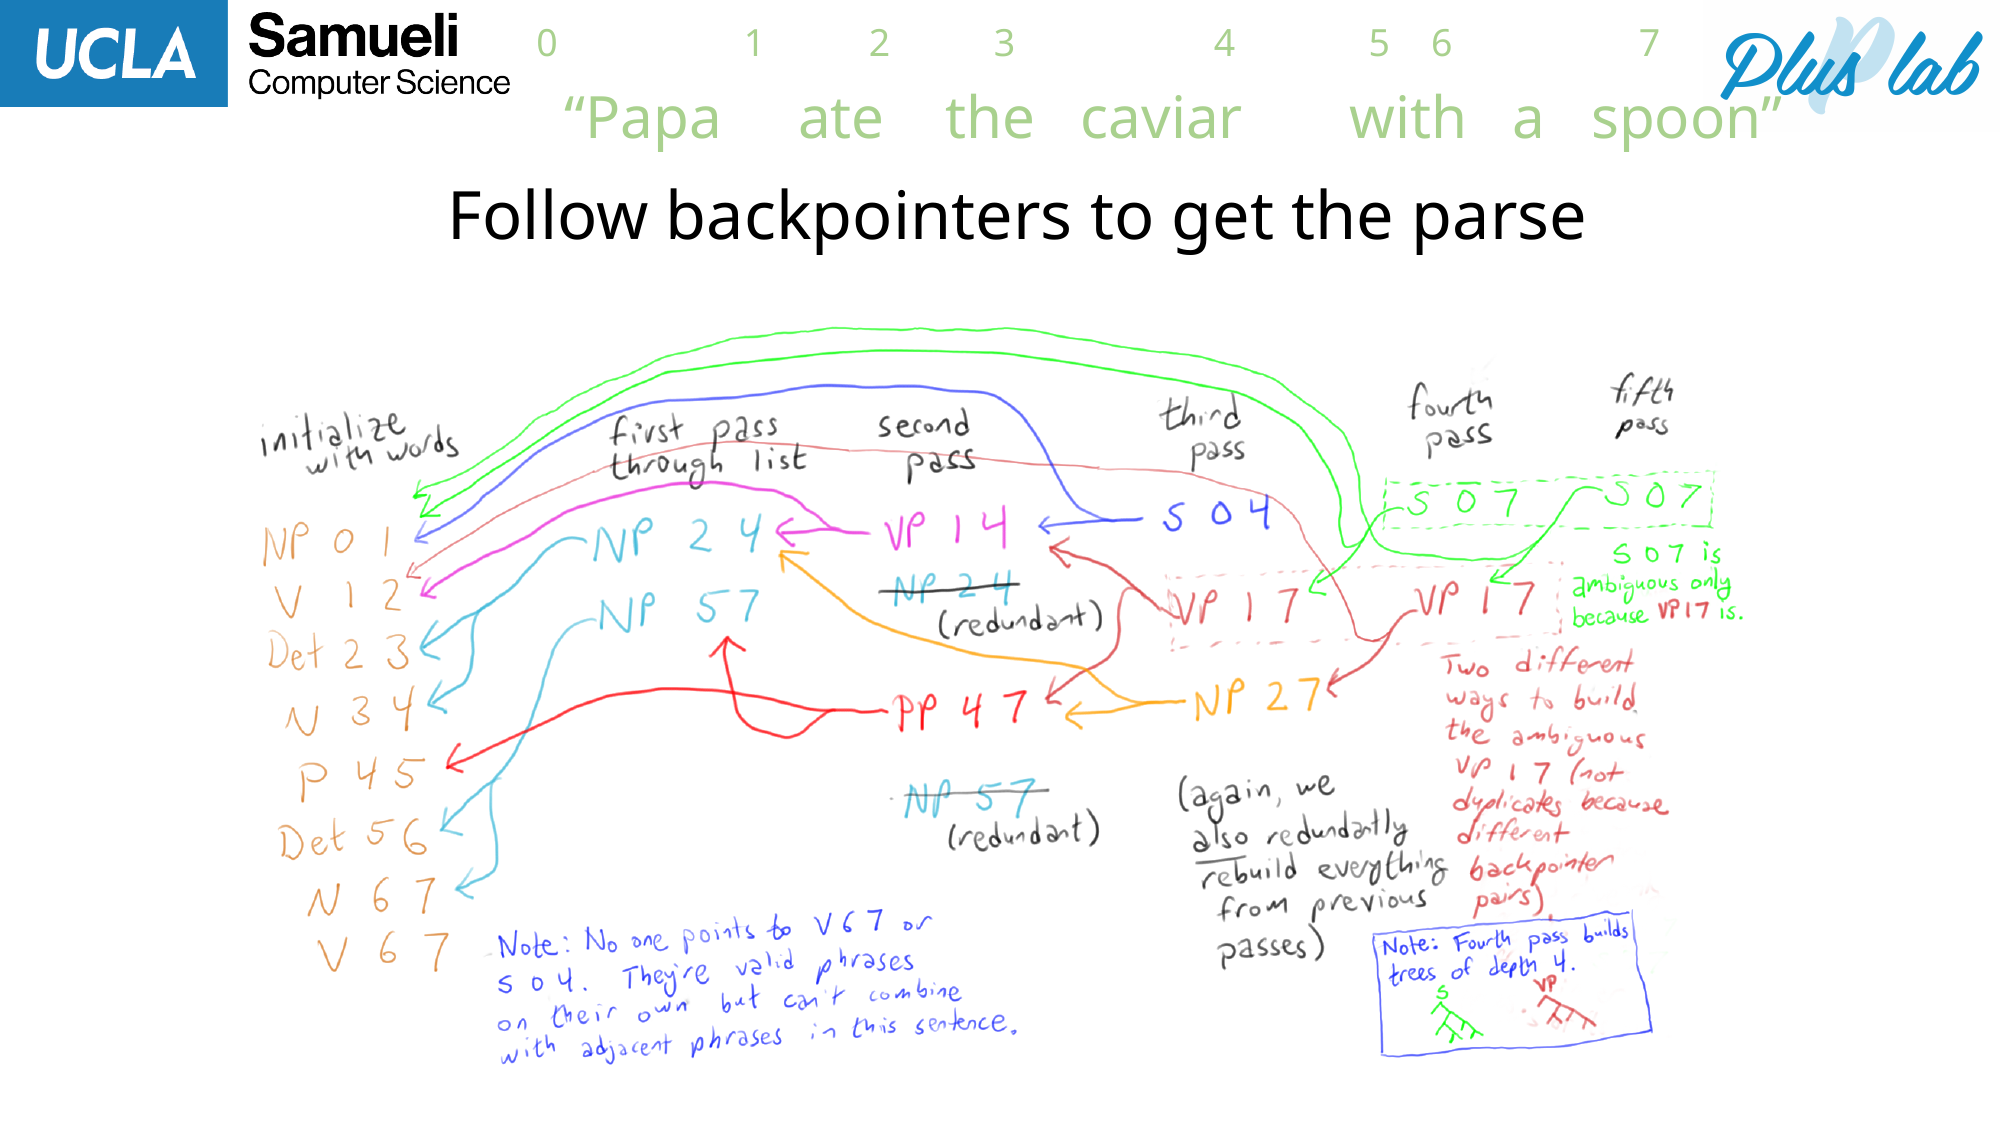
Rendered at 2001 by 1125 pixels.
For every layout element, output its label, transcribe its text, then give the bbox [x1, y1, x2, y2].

picture [1703, 0, 2000, 132]
title Follow backpointers to get the parse [316, 149, 1720, 287]
text_box “Papa ate the caviar with a spoon” [549, 11, 1825, 158]
picture [0, 0, 510, 107]
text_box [521, 11, 1676, 73]
picture [249, 299, 1750, 1083]
